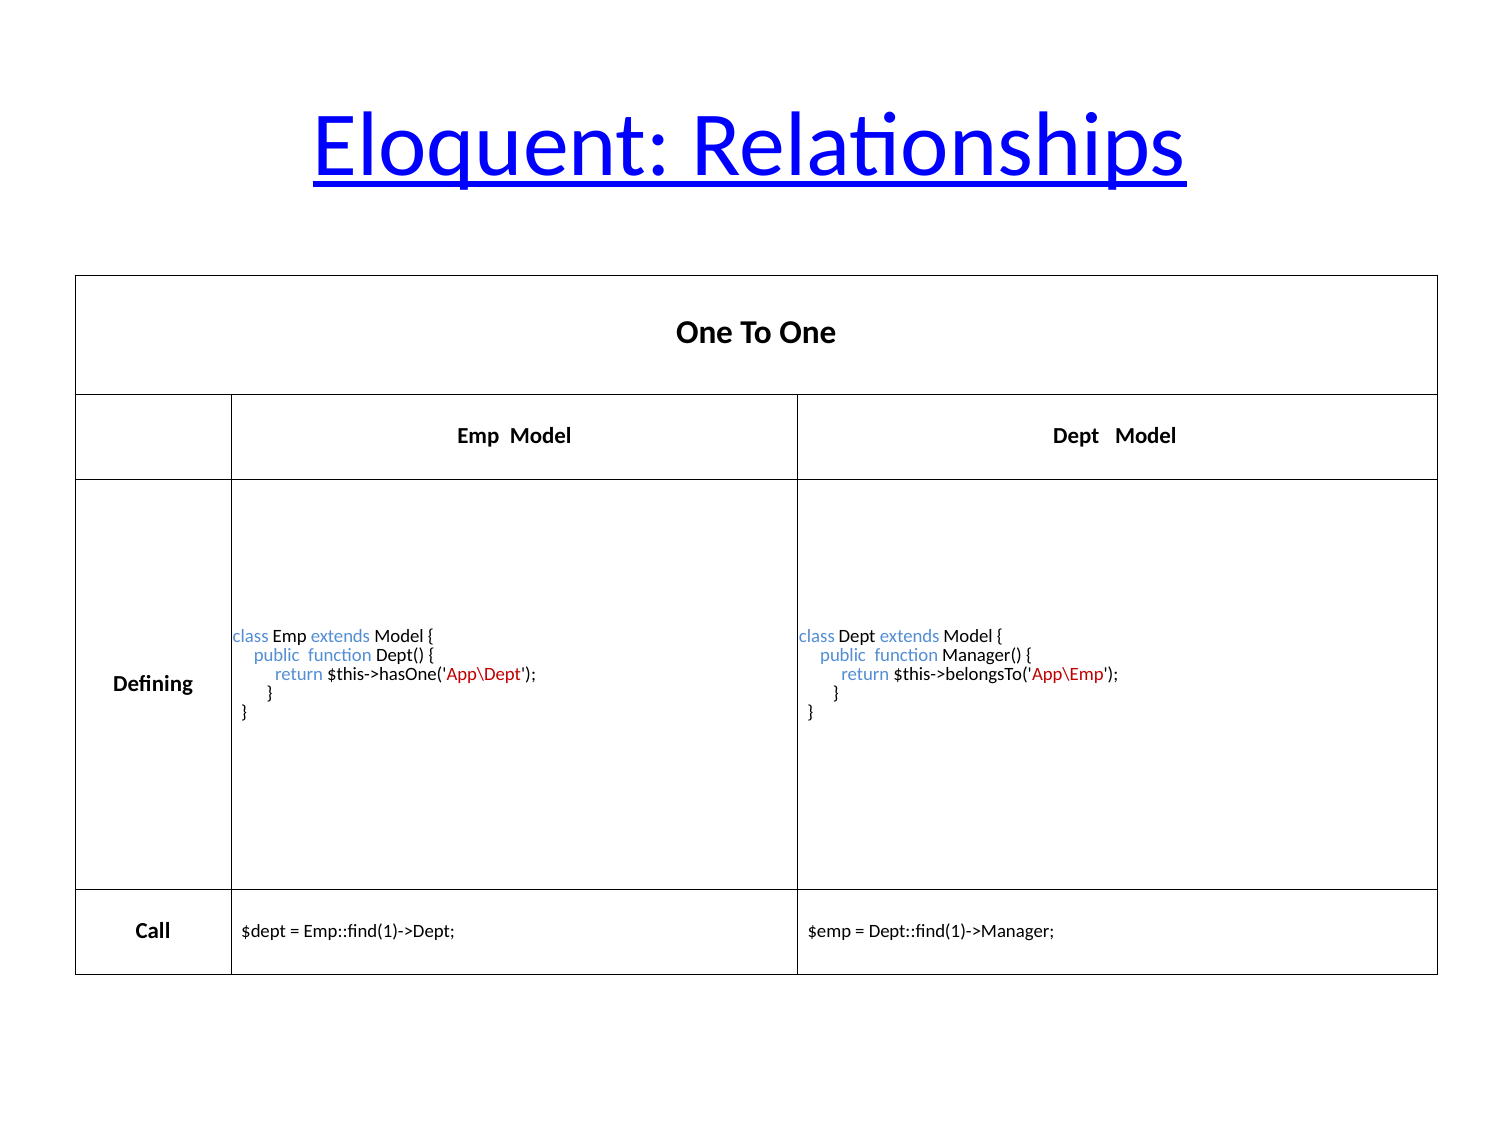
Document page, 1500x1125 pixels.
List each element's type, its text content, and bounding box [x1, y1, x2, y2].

table_cell Dept Model [798, 395, 1437, 479]
title Eloquent: Relationships [75, 45, 1425, 233]
table_cell class Dept extends Model { public function Manager() { return $this->belongsTo('App\Emp'); } } [798, 480, 1437, 889]
table_cell $dept = Emp::find(1)->Dept; [232, 890, 797, 974]
table_cell [76, 395, 231, 479]
table_cell Call [76, 890, 231, 974]
table_cell class Emp extends Model { public function Dept() { return $this->hasOne('App\Dept'); } } [232, 480, 797, 889]
table_cell Emp Model [232, 395, 797, 479]
table_cell Defining [76, 480, 231, 889]
table_cell $emp = Dept::find(1)->Manager; [798, 890, 1437, 974]
table_header One To One [76, 276, 1437, 394]
